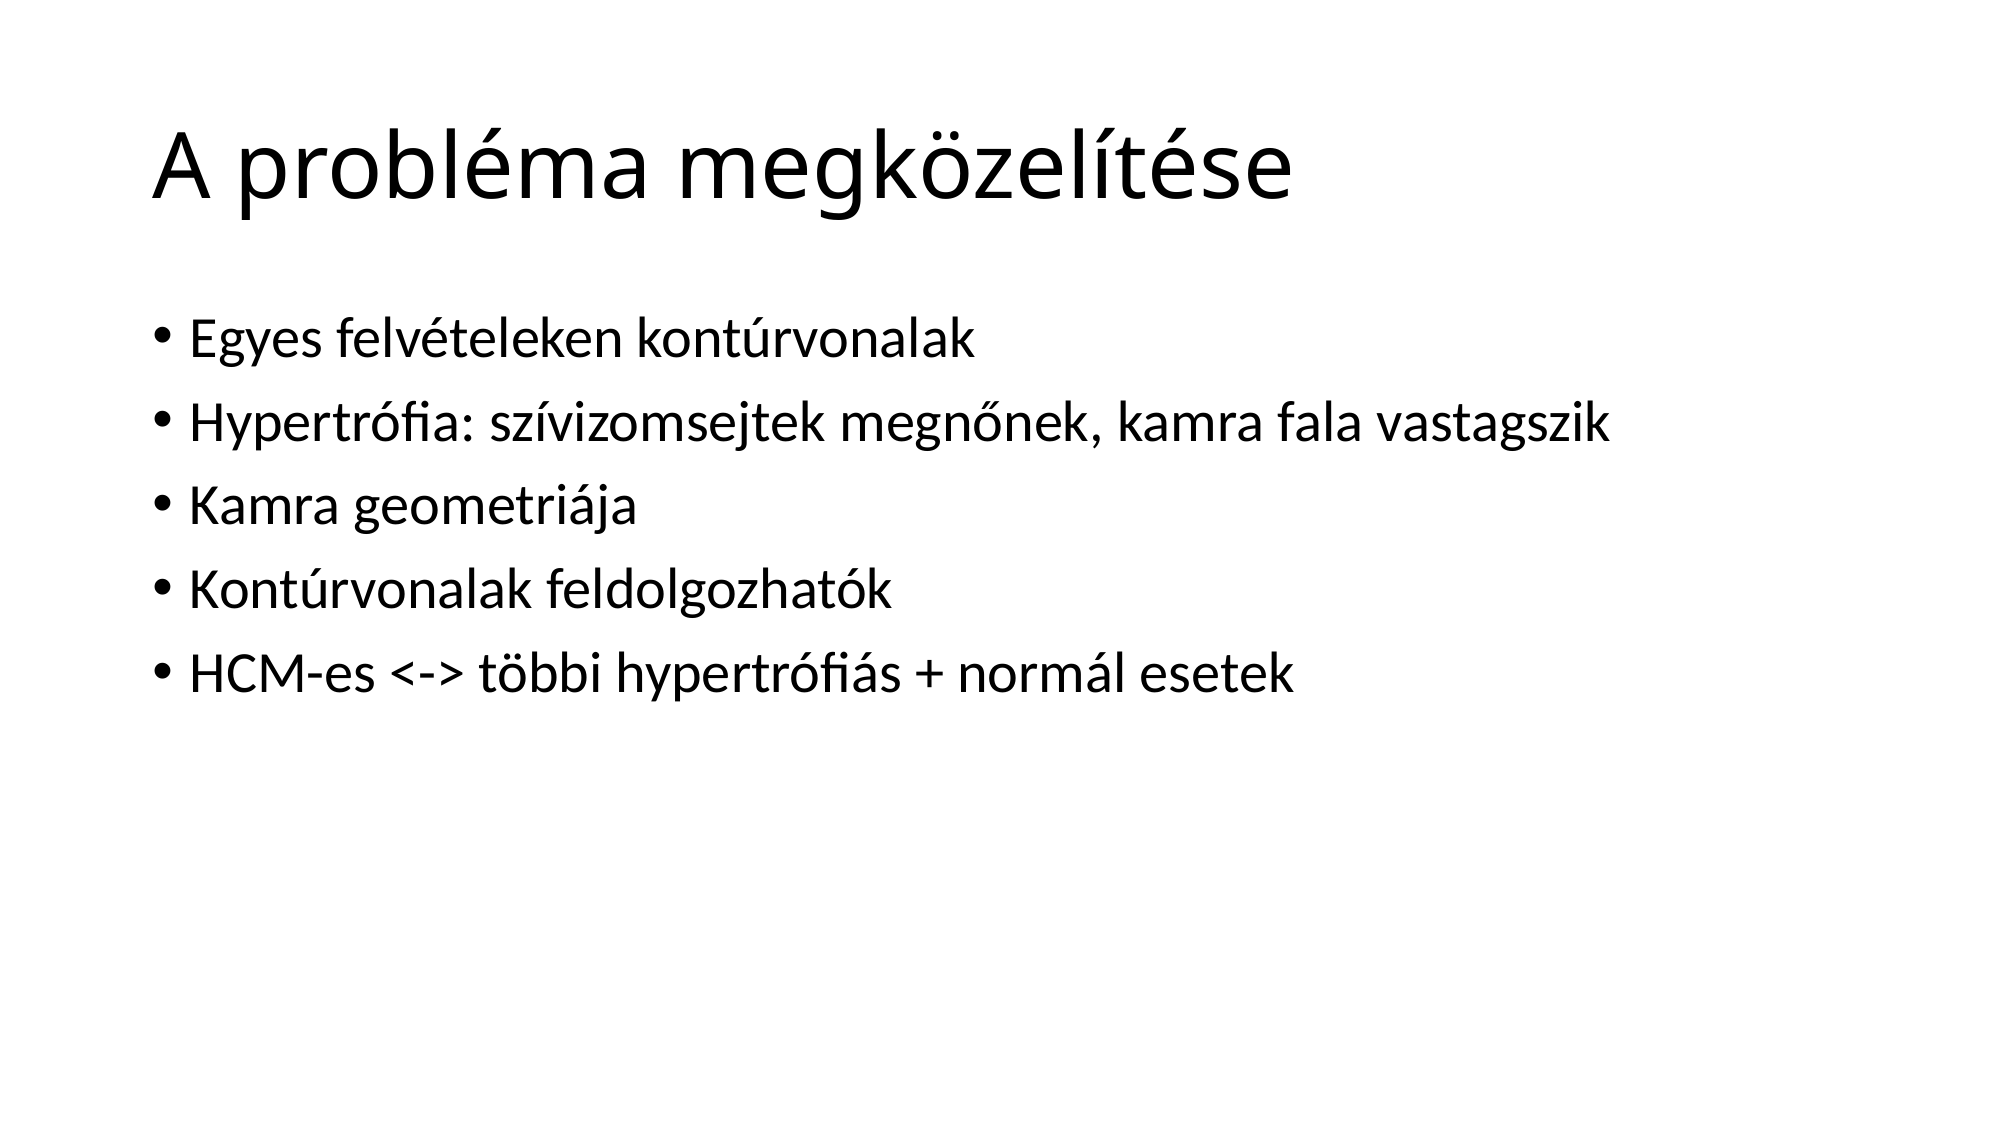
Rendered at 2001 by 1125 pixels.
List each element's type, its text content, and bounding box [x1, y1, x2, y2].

title A probléma megközelítése [137, 59, 1863, 278]
list Egyes felvételeken kontúrvonalak Hypertrófia: szívizomsejtek megnőnek, kamra fala vastagszik Kamra geometriája Kontúrvonalak feldolgozhatók HCM-es <-> többi hypertrófiás + normál esetek [137, 299, 1863, 1014]
